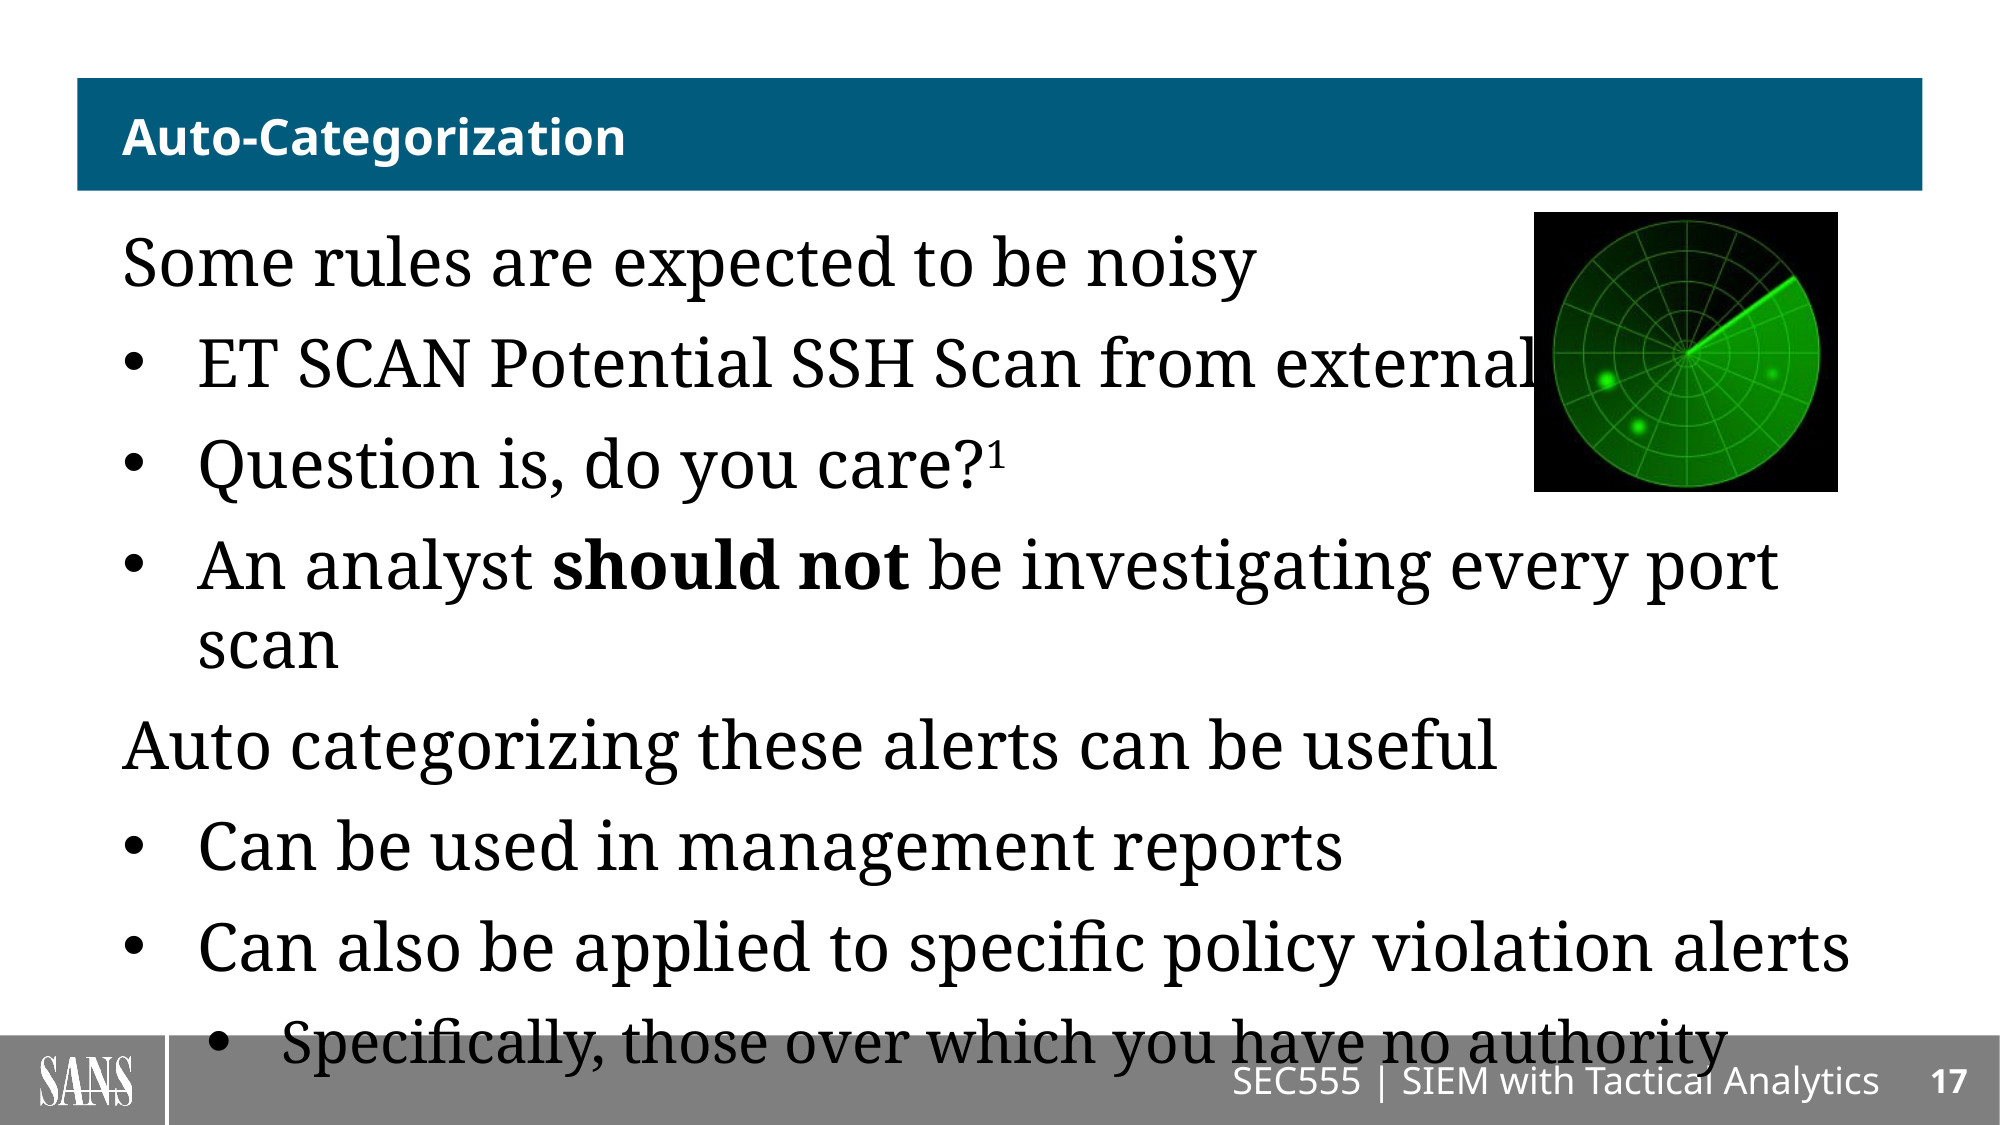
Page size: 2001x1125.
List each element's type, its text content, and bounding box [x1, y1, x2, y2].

picture [1533, 212, 1838, 493]
list Some rules are expected to be noisy ET SCAN Potential SSH Scan from external Question is, do you care?1 An analyst should not be investigating every port scan Auto categorizing these alerts can be useful Can be used in management reports Can also be applied to specific policy violation alerts Specifically, those over which you have no authority [107, 212, 1893, 1013]
title Auto-Categorization [107, 78, 1893, 191]
